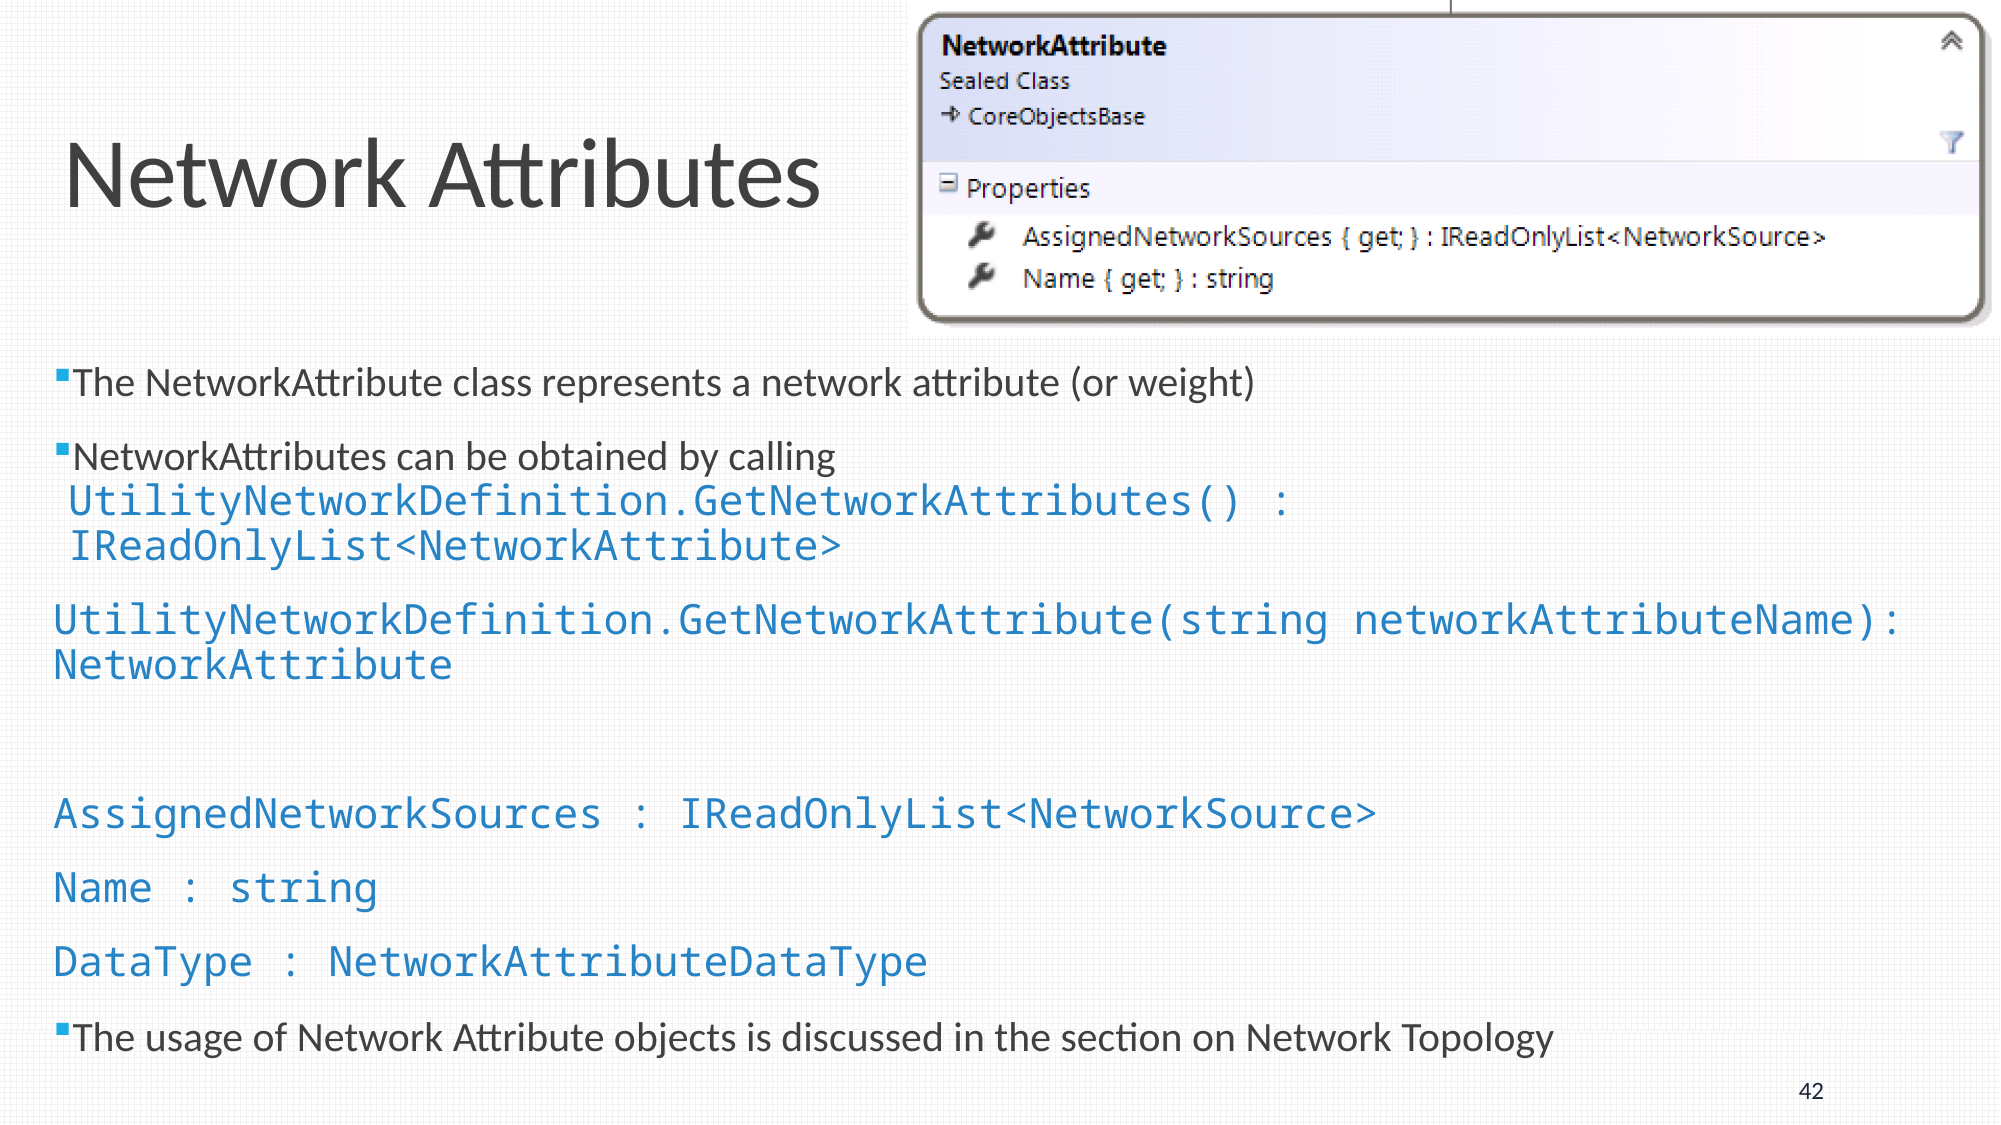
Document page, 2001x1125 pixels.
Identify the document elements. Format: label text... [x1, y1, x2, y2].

slide_number 42 [1624, 1059, 1840, 1120]
title Network Attributes [48, 47, 904, 236]
list The NetworkAttribute class represents a network attribute (or weight) NetworkAttributes can be obtained by calling UtilityNetworkDefinition.GetNetworkAttributes() : IReadOnlyList<NetworkAttribute> UtilityNetworkDefinition.GetNetworkAttribute(string networkAttributeName): NetworkAttribute AssignedNetworkSources : IReadOnlyList<NetworkSource> Name : string DataType : NetworkAttributeDataType The usage of Network Attribute objects is discussed in the section on Network Topology [53, 352, 1954, 1100]
picture [907, 0, 2000, 336]
